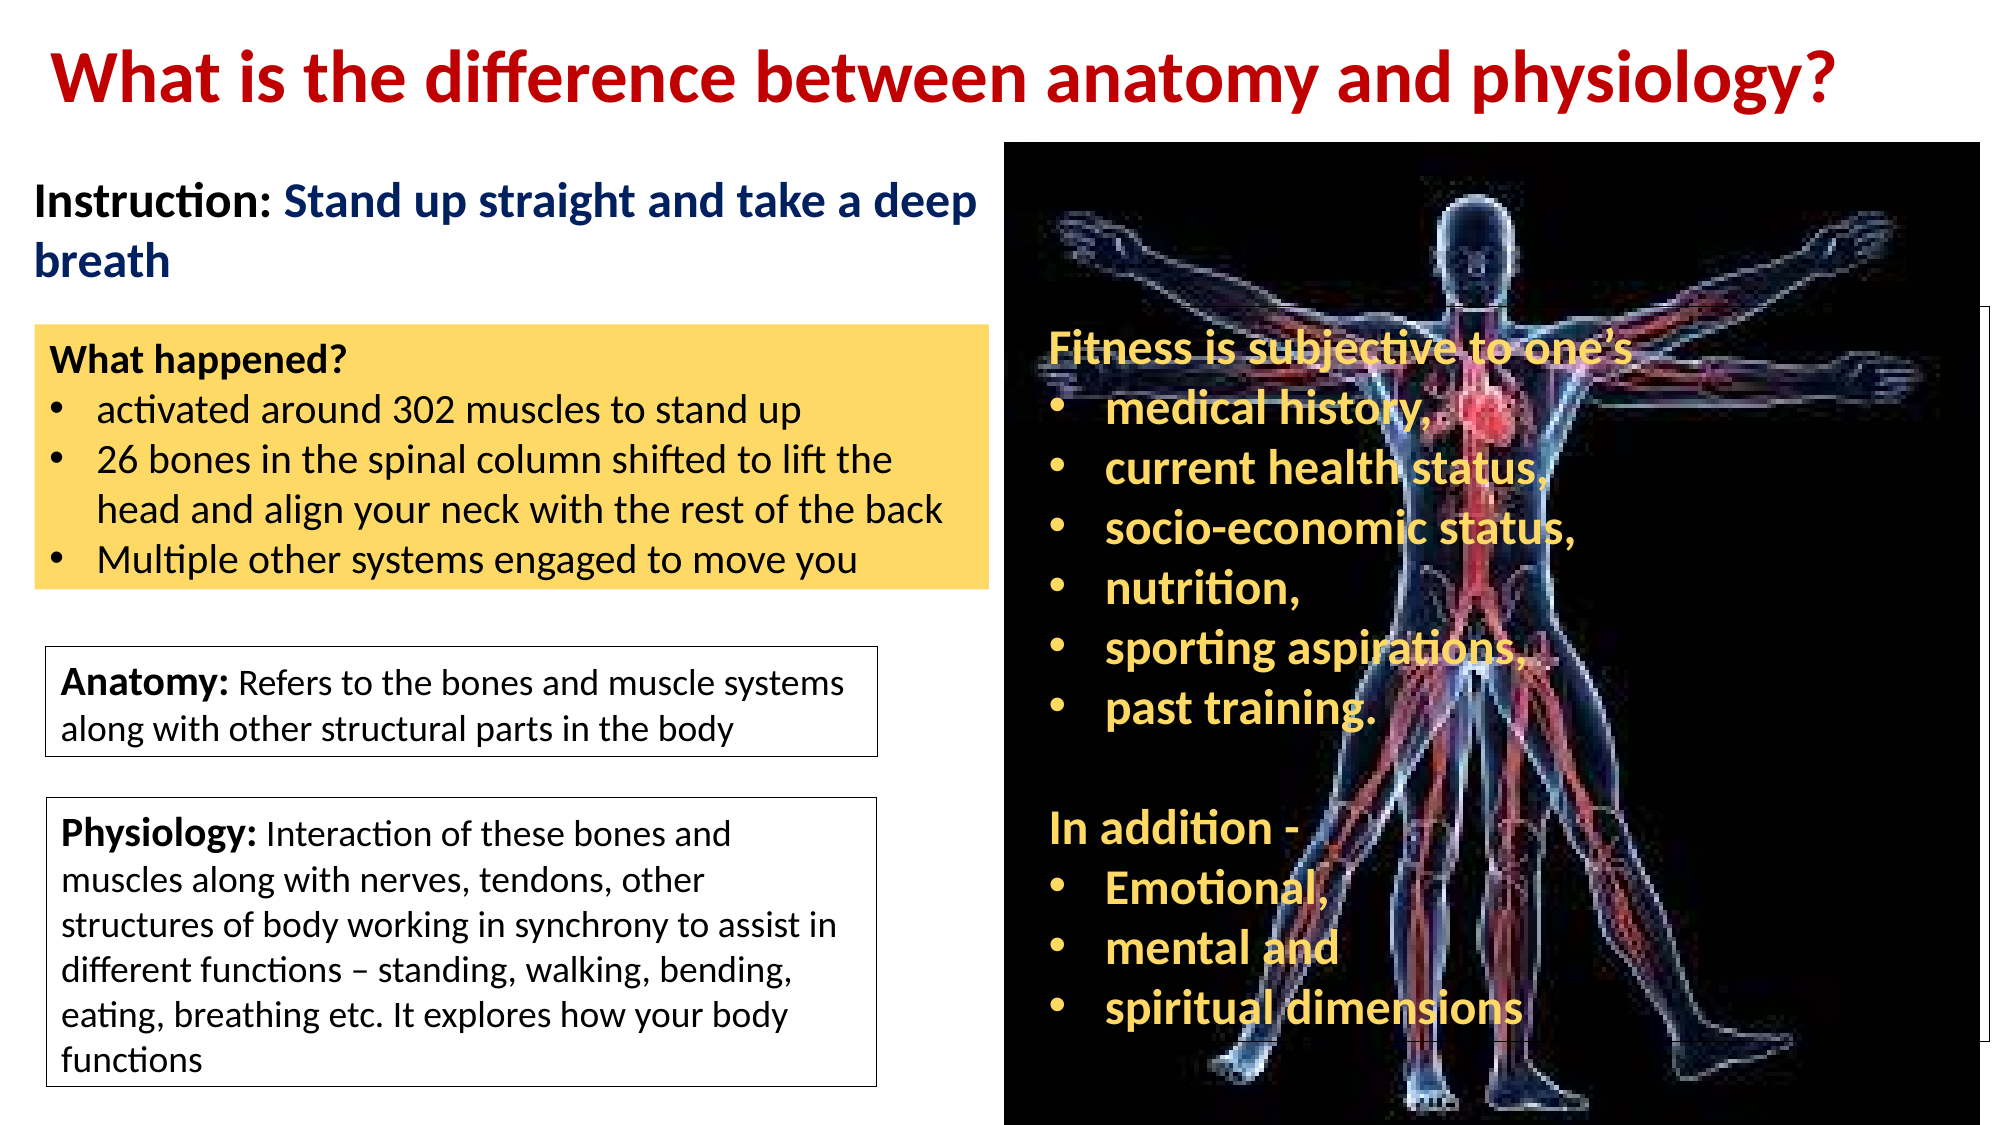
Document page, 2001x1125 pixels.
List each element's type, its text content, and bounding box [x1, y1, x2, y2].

title What is the difference between anatomy and physiology? [35, 26, 1902, 138]
text_box Anatomy: Refers to the bones and muscle systems along with other structural parts in the body [45, 646, 878, 757]
text_box Instruction: Stand up straight and take a deep breath [18, 160, 1004, 295]
text_box What happened? activated around 302 muscles to stand up 26 bones in the spinal column shifted to lift the head and align your neck with the rest of the back Multiple other systems engaged to move you [34, 324, 989, 590]
text_box Fitness is subjective to one’s medical history, current health status, socio-economic status, nutrition, sporting aspirations, past training. In addition - Emotional, mental and spiritual dimensions [1980, 306, 1990, 1042]
picture [1004, 142, 1980, 1125]
text_box Physiology: Interaction of these bones and muscles along with nerves, tendons, other structures of body working in synchrony to assist in different functions – standing, walking, bending, eating, breathing etc. It explores how your body functions [46, 797, 877, 1087]
